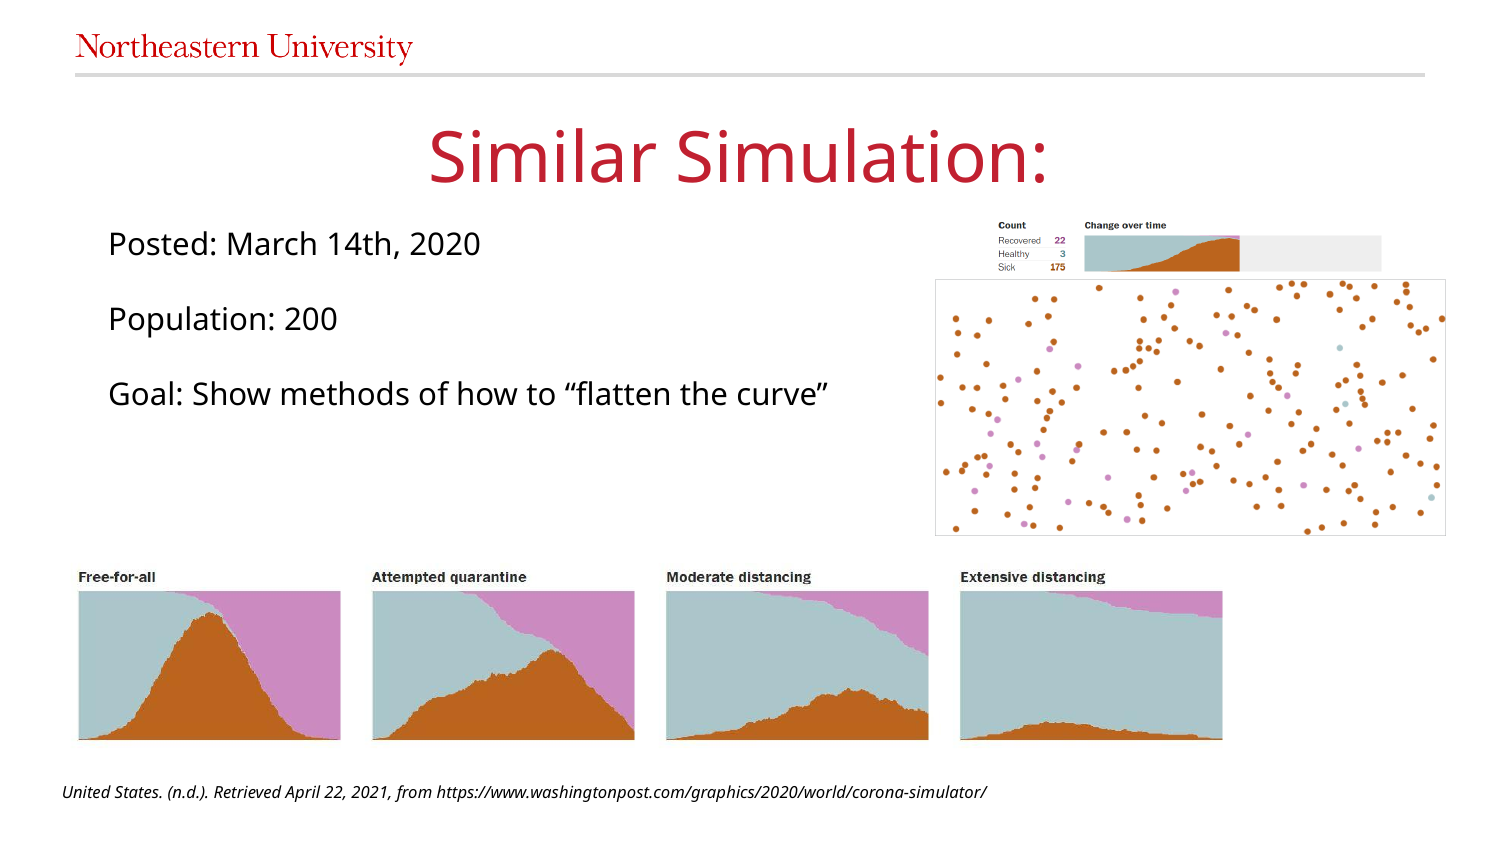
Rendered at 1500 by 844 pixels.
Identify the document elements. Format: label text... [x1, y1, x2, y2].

text_box Similar Simulation: [73, 96, 1424, 212]
picture [46, 550, 1249, 765]
text_box Posted: March 14th, 2020 Population: 200 Goal: Show methods of how to “flatten the curve” [93, 209, 858, 427]
picture [924, 219, 1456, 545]
text_box United States. (n.d.). Retrieved April 22, 2021, from https://www.washingtonpost.com/graphics/2020/world/corona-simulator/ [46, 771, 1249, 844]
picture [75, 33, 413, 66]
